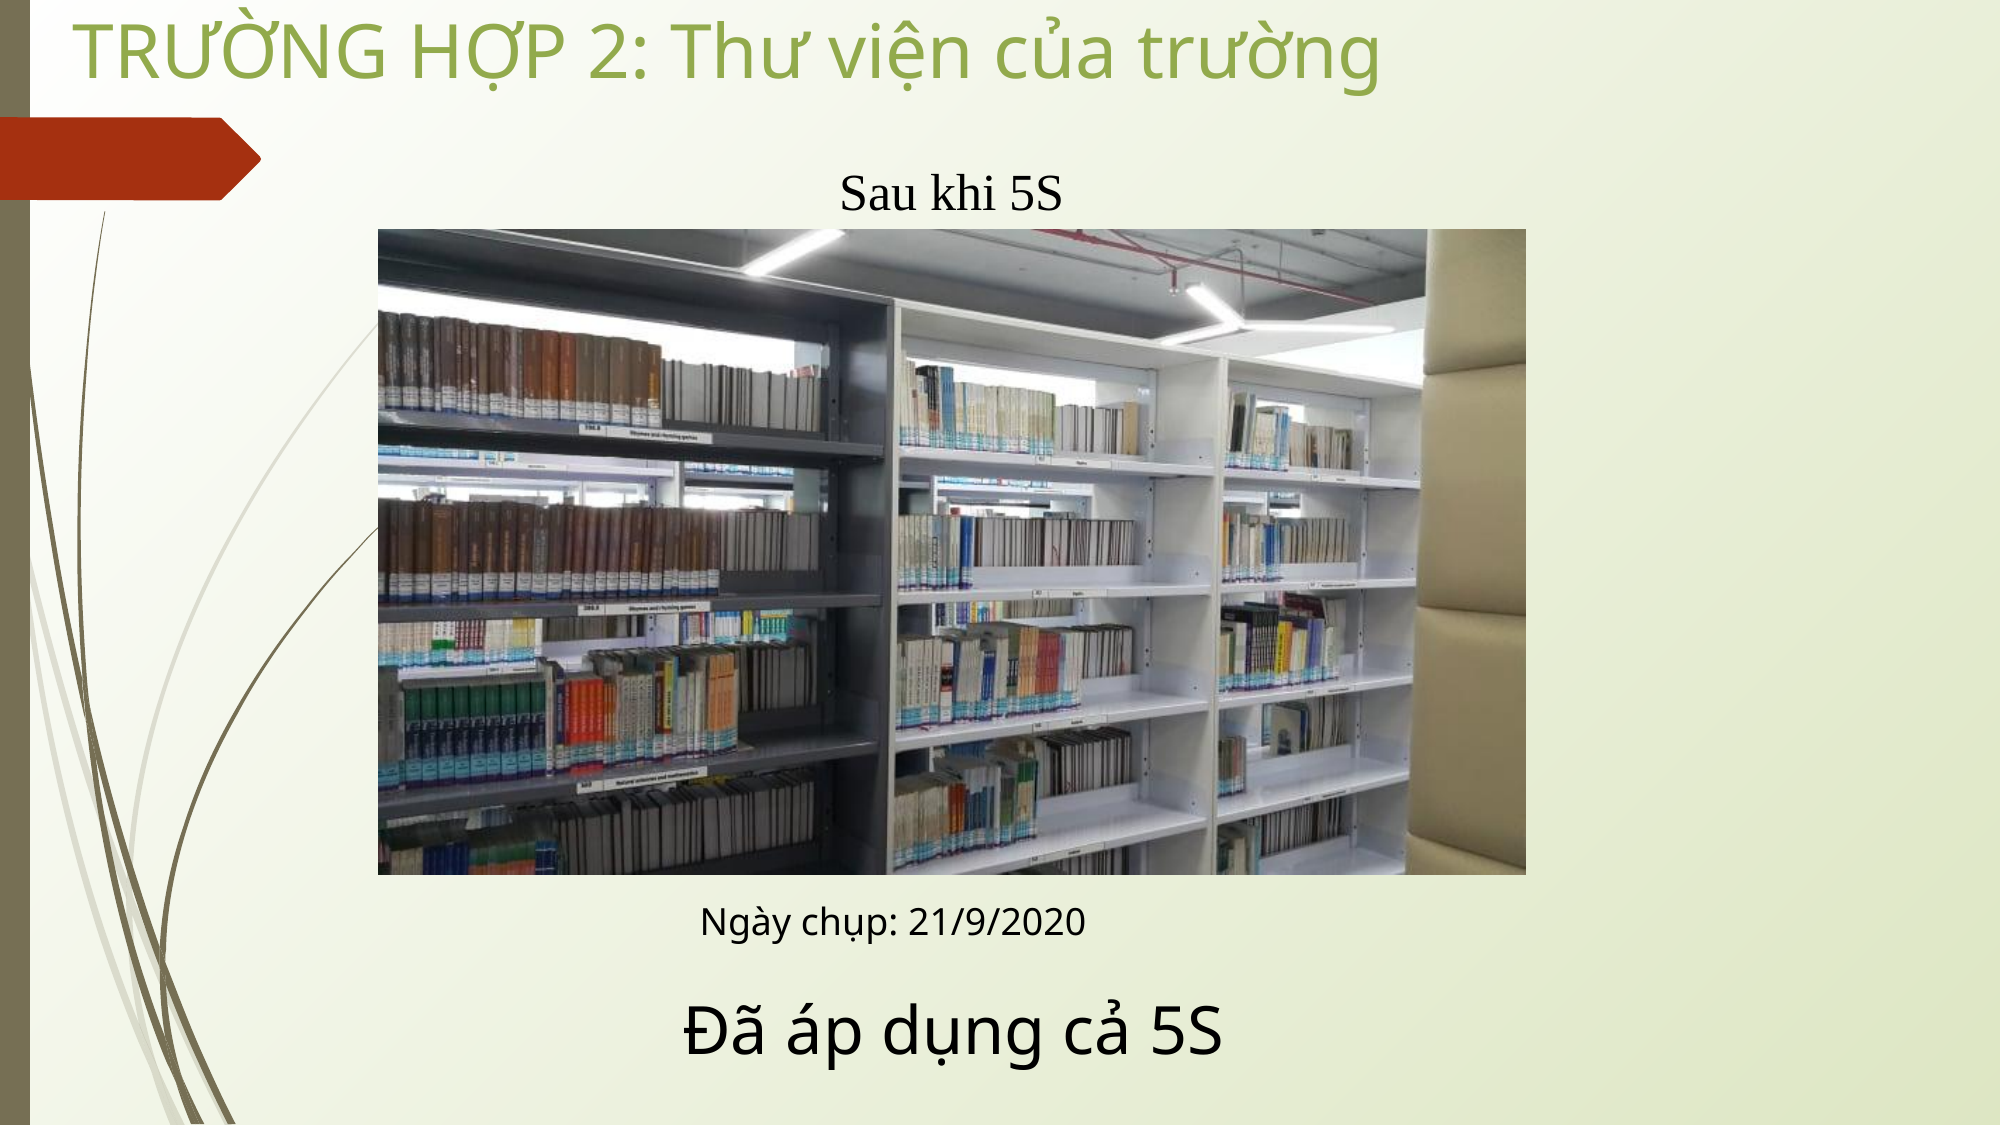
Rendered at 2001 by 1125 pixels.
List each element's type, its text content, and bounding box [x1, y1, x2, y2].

title TRƯỜNG HỢP 2: Thư viện của trường [57, 0, 1783, 214]
picture [377, 228, 1526, 875]
text_box Sau khi 5S [684, 150, 1220, 227]
text_box Ngày chụp: 21/9/2020 [684, 890, 1169, 951]
text_box Đã áp dụng cả 5S [624, 980, 1283, 1076]
